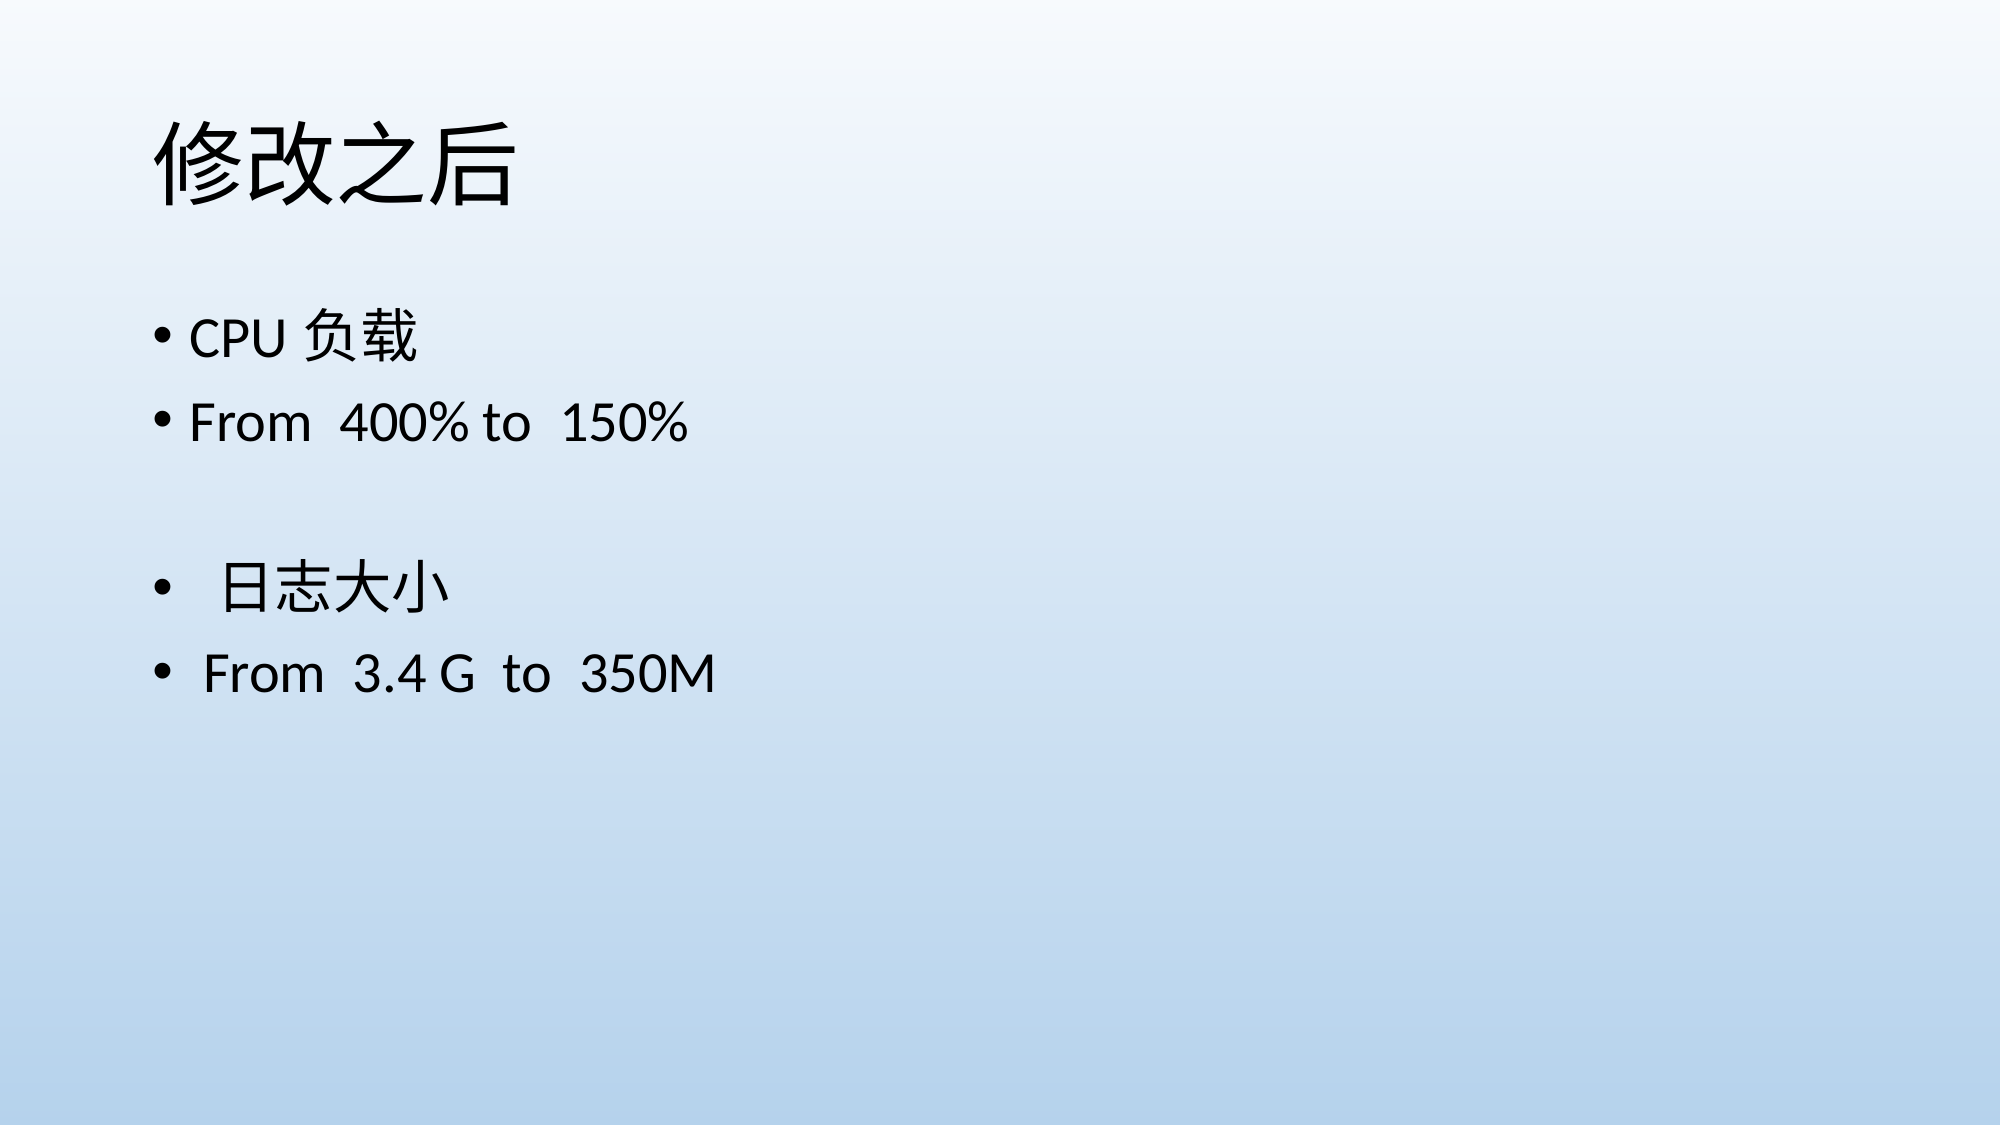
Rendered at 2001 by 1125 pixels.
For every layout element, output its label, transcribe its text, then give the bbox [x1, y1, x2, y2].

list CPU负载 From 400% to 150% 日志大小 From 3.4 G to 350M [137, 299, 1863, 1014]
title 修改之后 [137, 59, 1863, 278]
